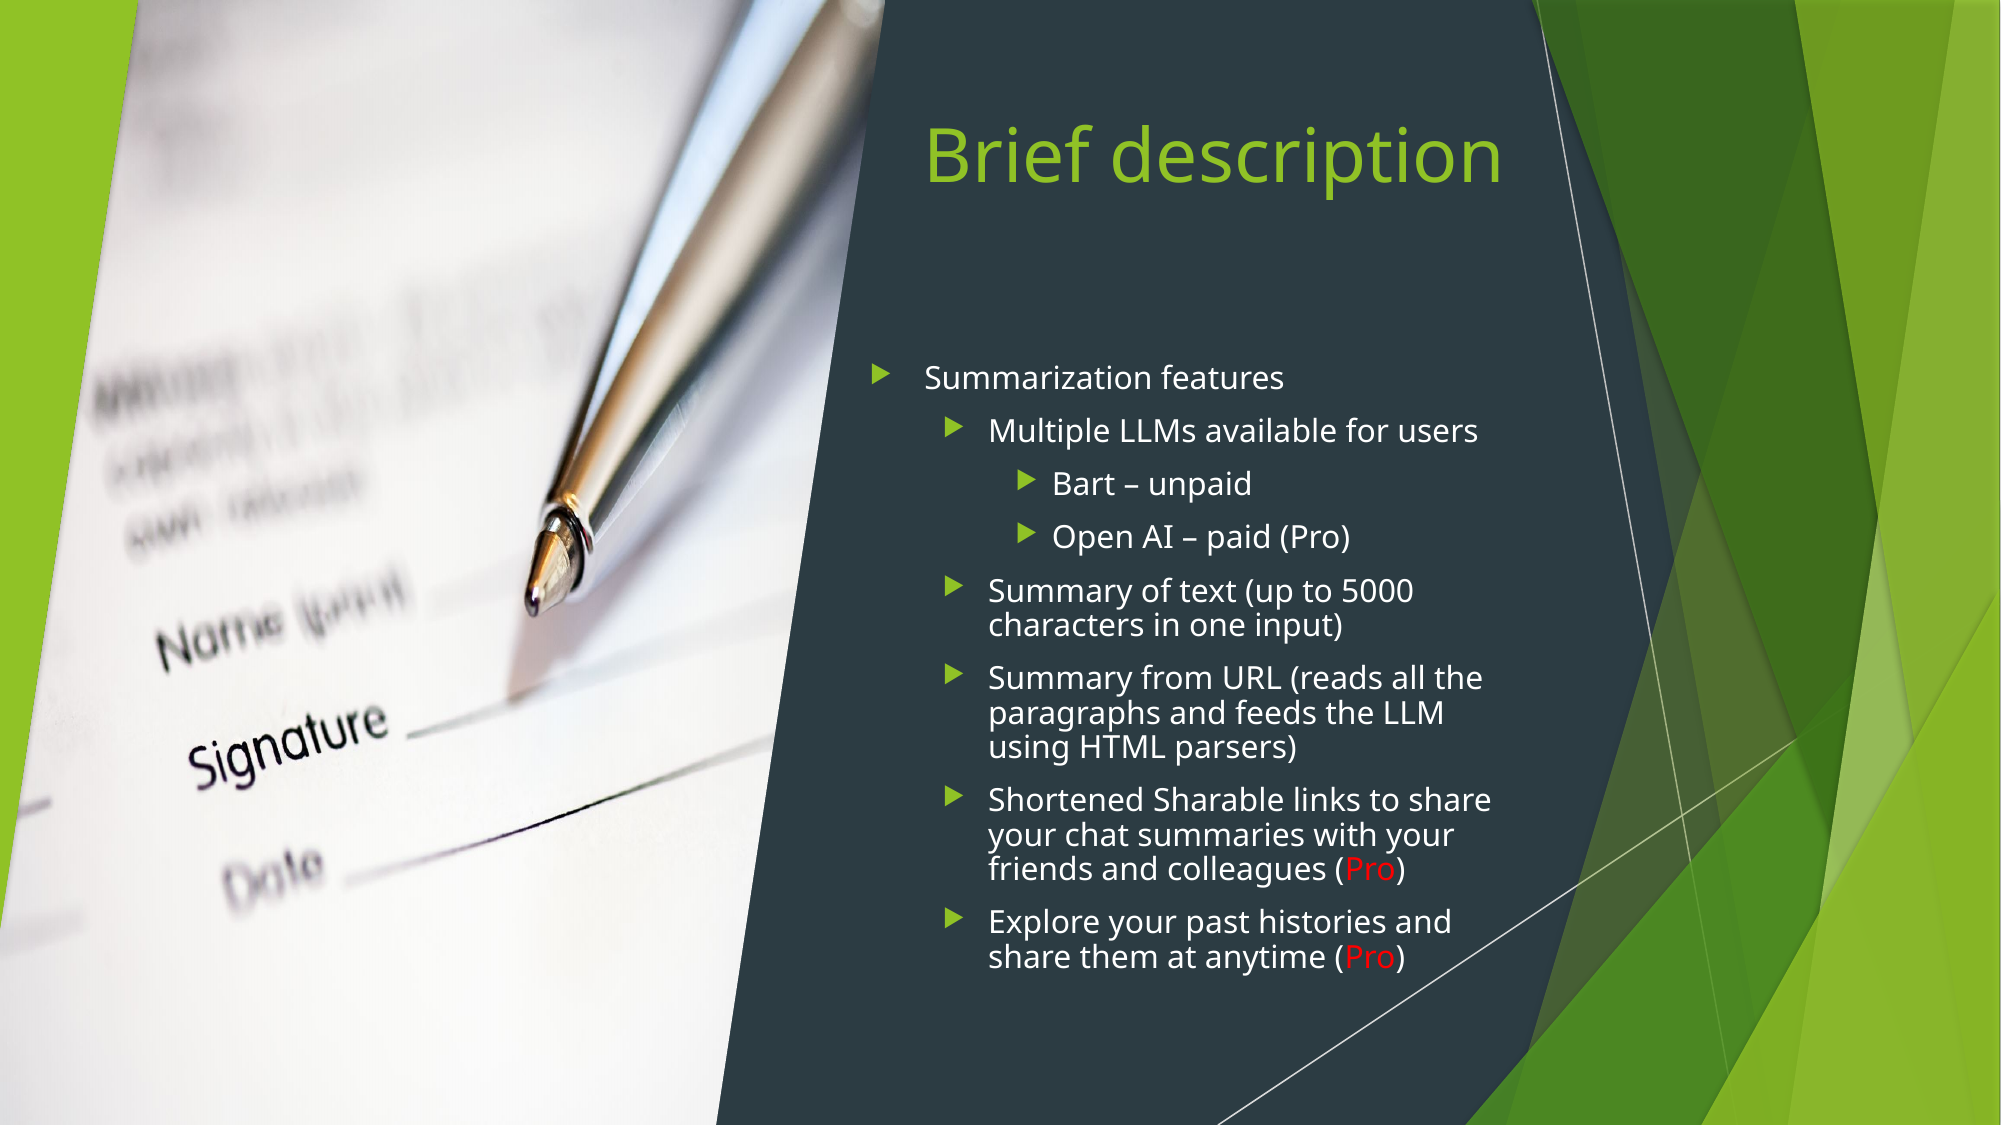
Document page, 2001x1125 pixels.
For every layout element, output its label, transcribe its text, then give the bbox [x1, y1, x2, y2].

list Summarization features Multiple LLMs available for users Bart – unpaid Open AI – paid (Pro) Summary of text (up to 5000 characters in one input) Summary from URL (reads all the paragraphs and feeds the LLM using HTML parsers) Shortened Sharable links to share your chat summaries with your friends and colleagues (Pro) Explore your past histories and share them at anytime (Pro) [890, 354, 1522, 992]
title Brief description [908, 99, 1522, 317]
picture [0, 0, 886, 1125]
